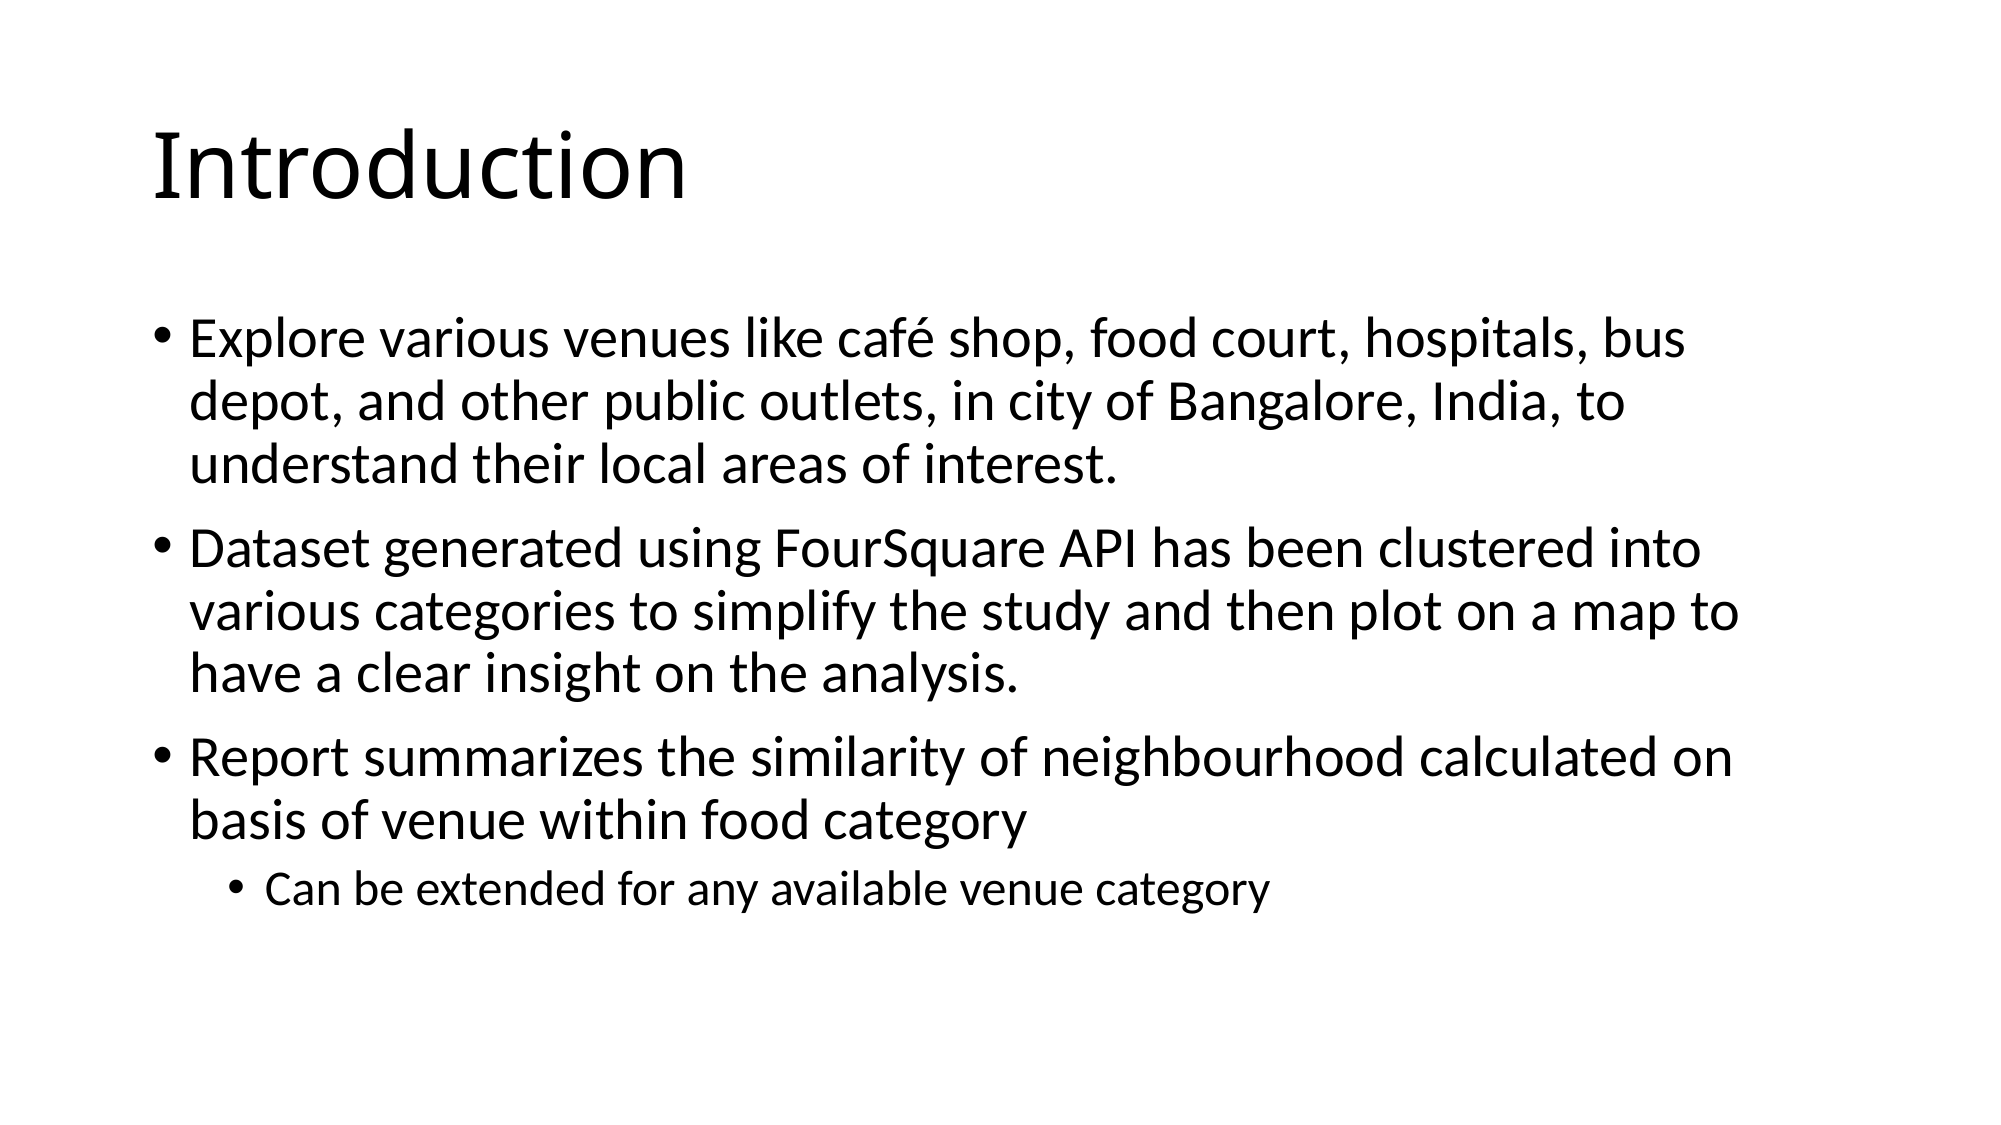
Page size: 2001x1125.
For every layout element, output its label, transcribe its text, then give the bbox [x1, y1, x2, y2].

list Explore various venues like café shop, food court, hospitals, bus depot, and other public outlets, in city of Bangalore, India, to understand their local areas of interest. Dataset generated using FourSquare API has been clustered into various categories to simplify the study and then plot on a map to have a clear insight on the analysis. Report summarizes the similarity of neighbourhood calculated on basis of venue within food category Can be extended for any available venue category [137, 299, 1863, 1014]
title Introduction [137, 59, 1863, 278]
